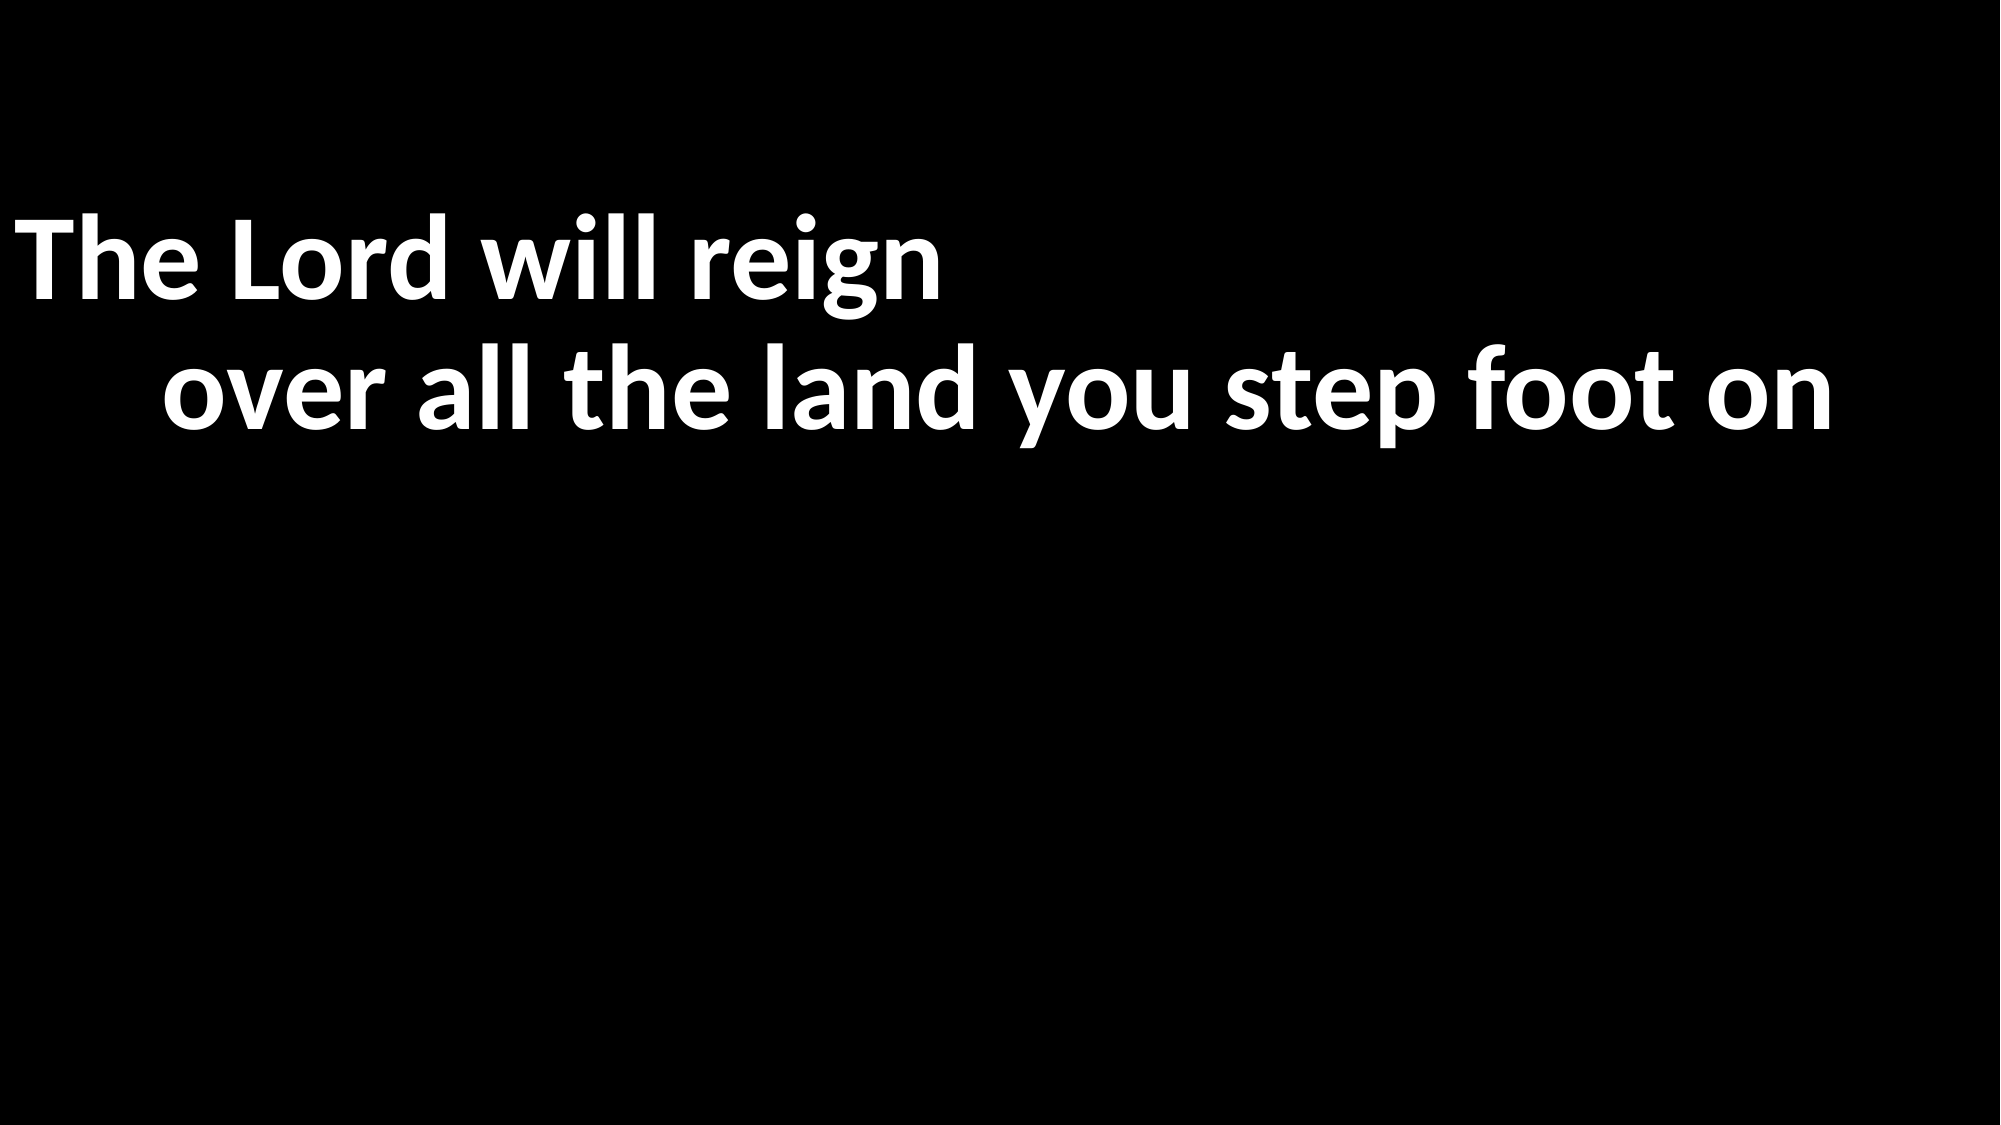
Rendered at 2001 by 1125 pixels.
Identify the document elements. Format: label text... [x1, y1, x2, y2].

list The Lord will reign over all the land you step foot on [0, 109, 2000, 464]
